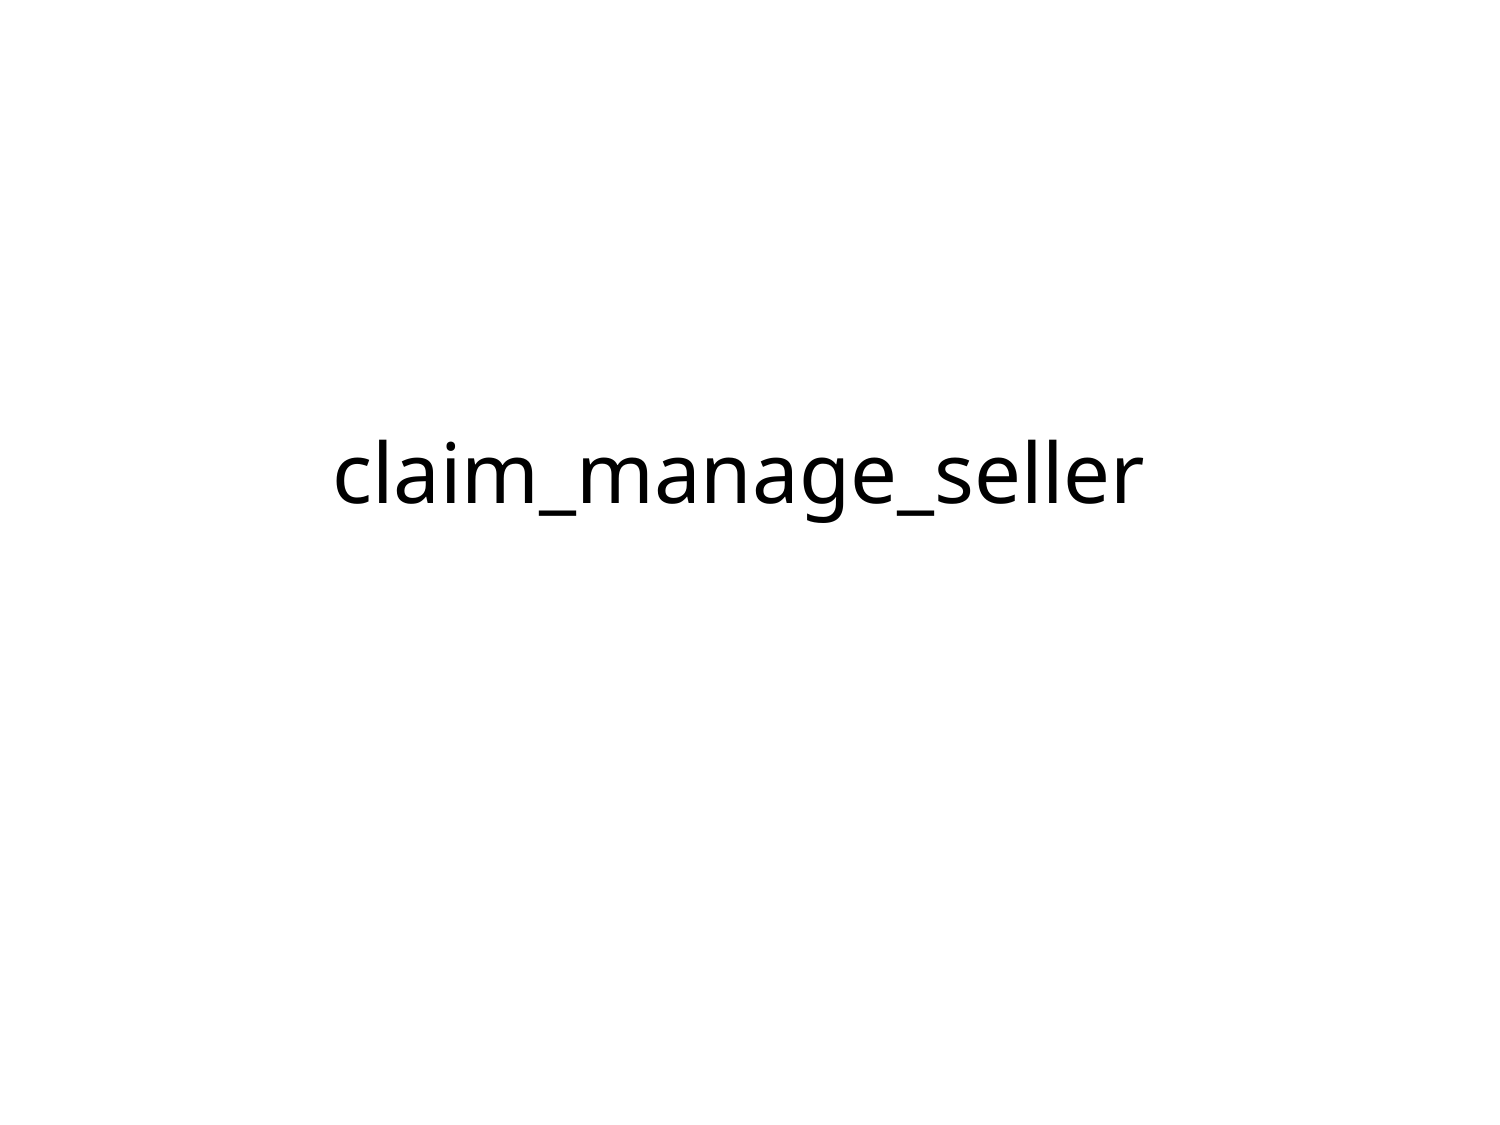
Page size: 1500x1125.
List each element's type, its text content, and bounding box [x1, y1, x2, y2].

title claim_manage_seller [112, 349, 1388, 591]
